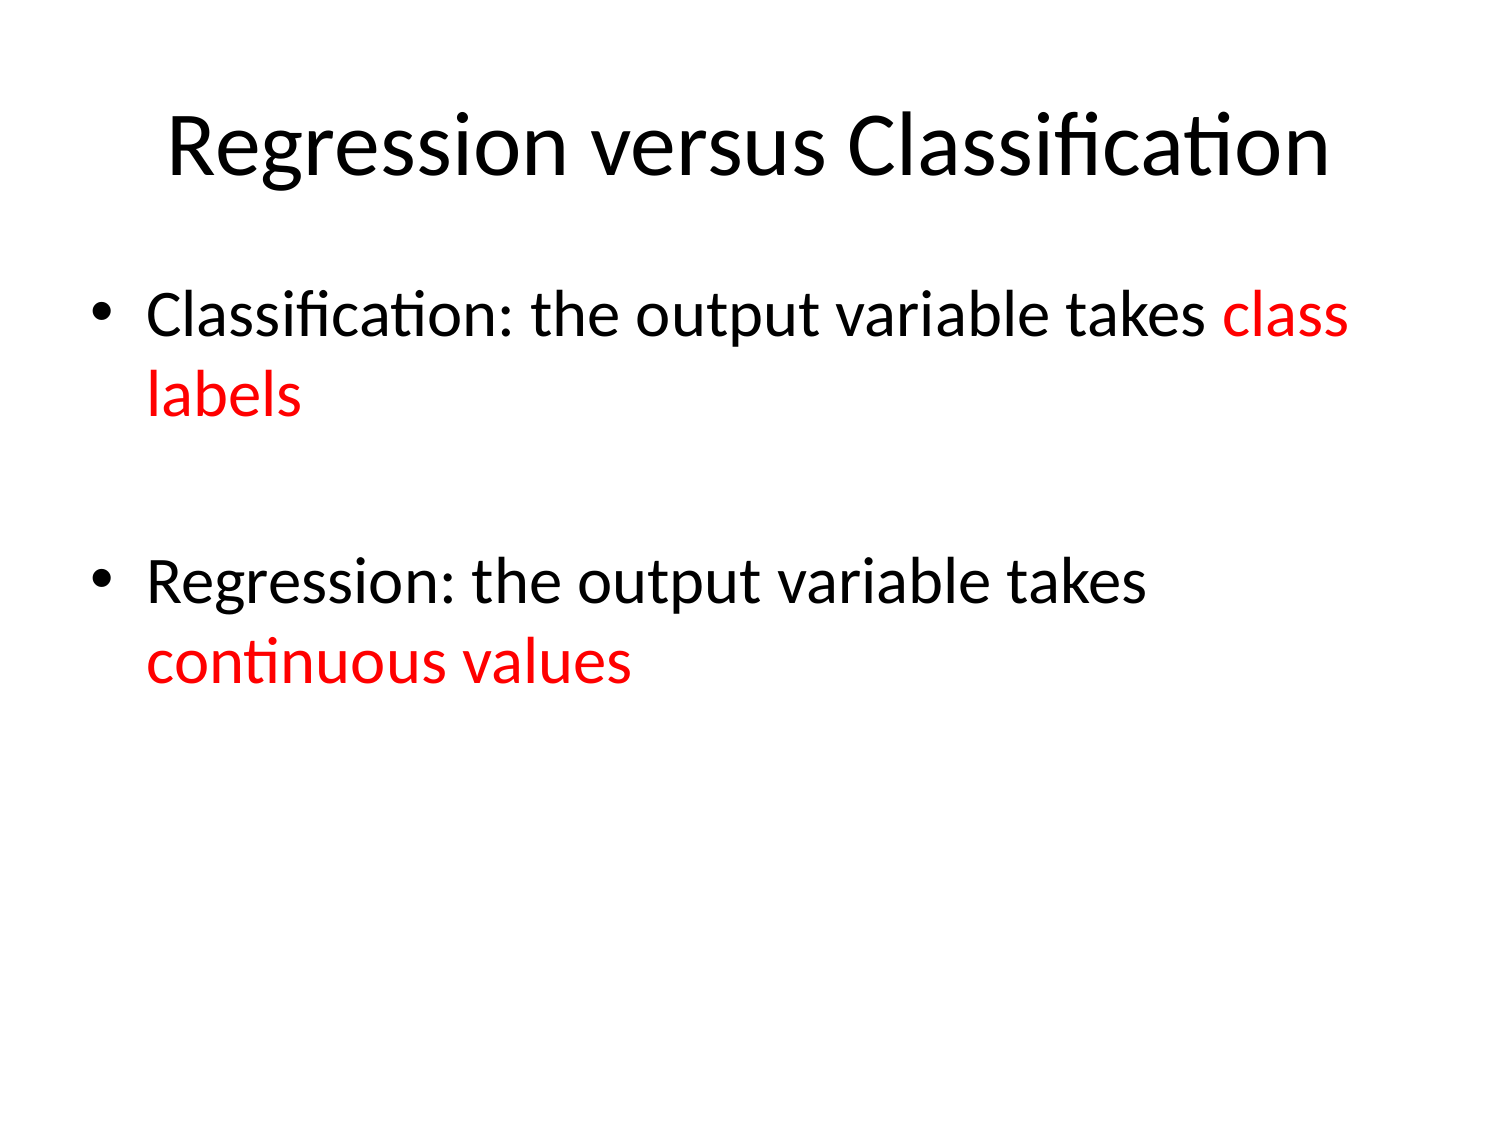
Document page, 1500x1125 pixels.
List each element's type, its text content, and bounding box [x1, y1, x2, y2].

list Classification: the output variable takes class labels Regression: the output variable takes continuous values [75, 262, 1425, 1005]
title Regression versus Classification [75, 45, 1425, 233]
